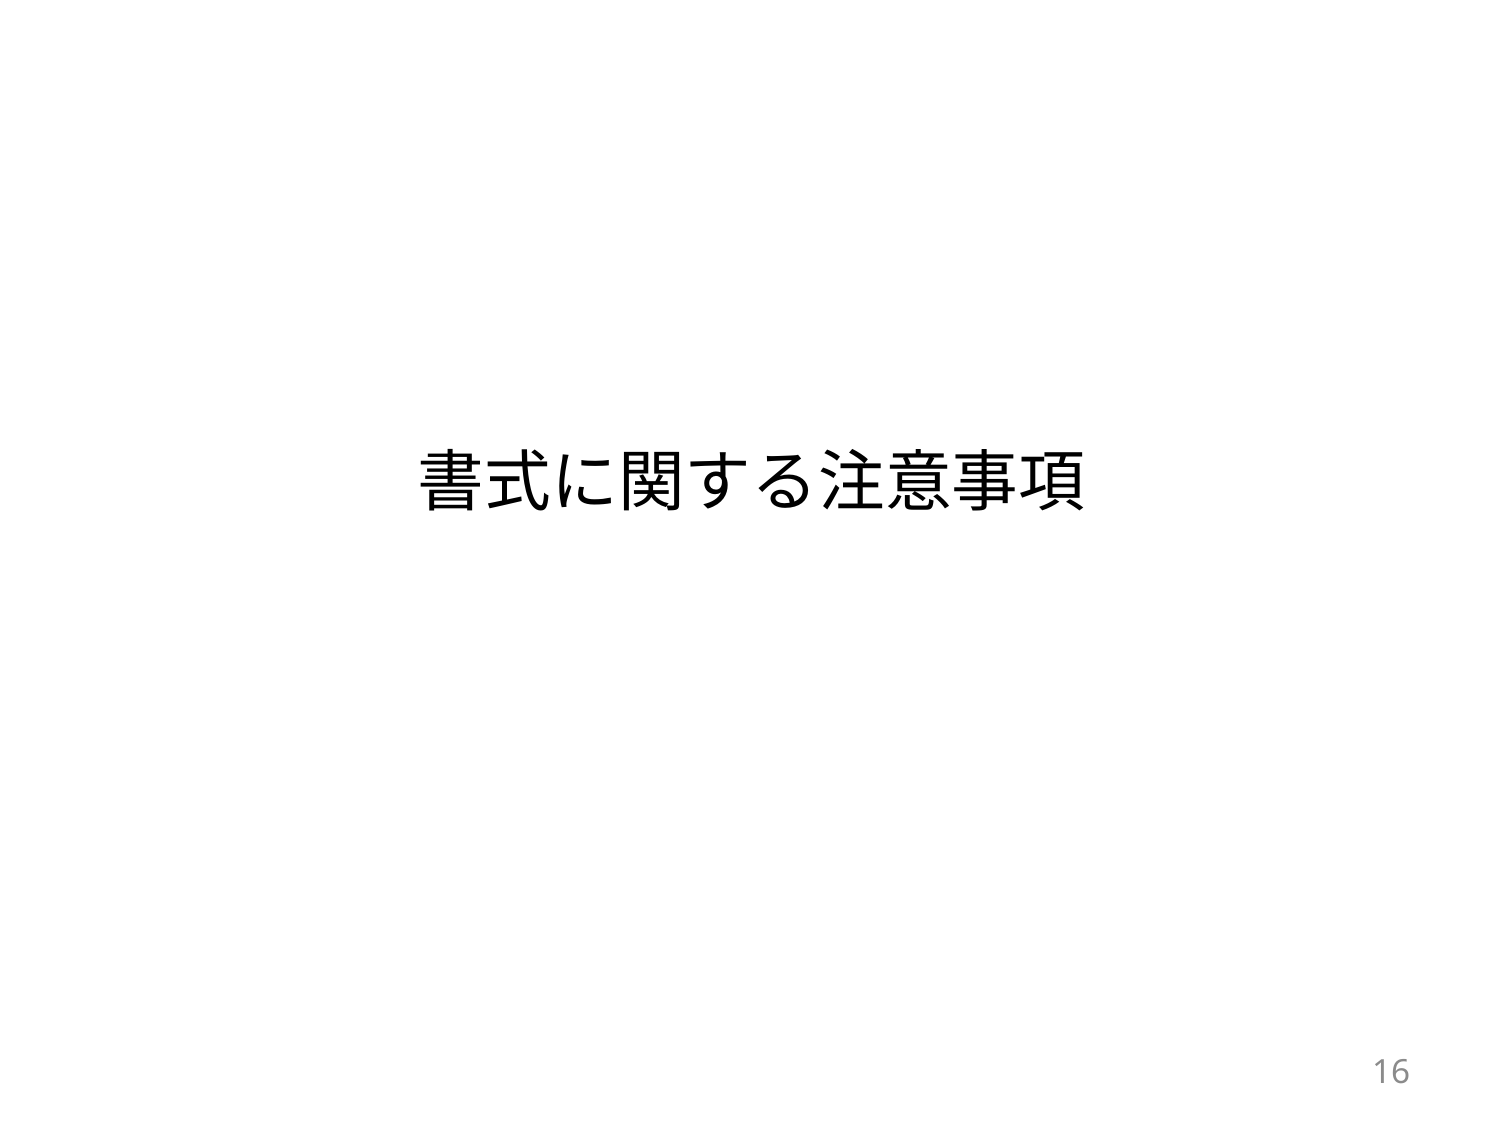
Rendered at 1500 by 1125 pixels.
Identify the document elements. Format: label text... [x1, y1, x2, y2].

slide_number 16 [1074, 1042, 1425, 1103]
title 書式に関する注意事項 [76, 420, 1427, 537]
